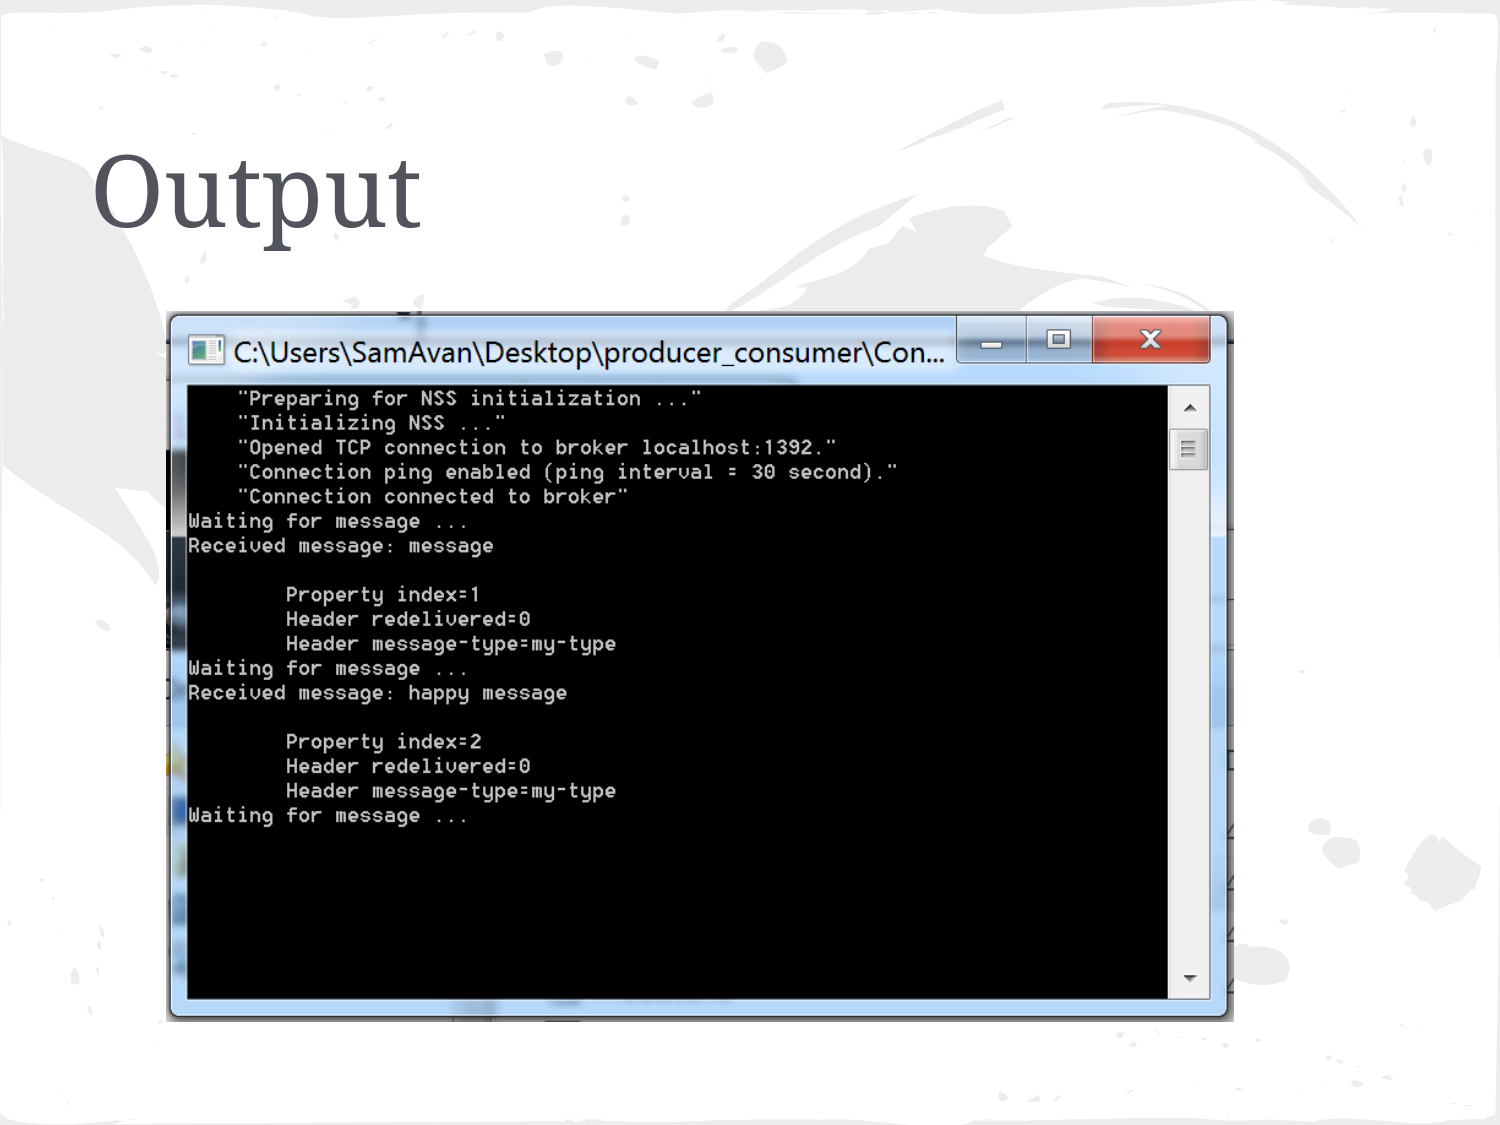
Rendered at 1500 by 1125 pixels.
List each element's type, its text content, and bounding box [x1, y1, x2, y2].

list [75, 283, 1425, 1078]
picture [165, 311, 1234, 1023]
title Output [75, 34, 1425, 263]
